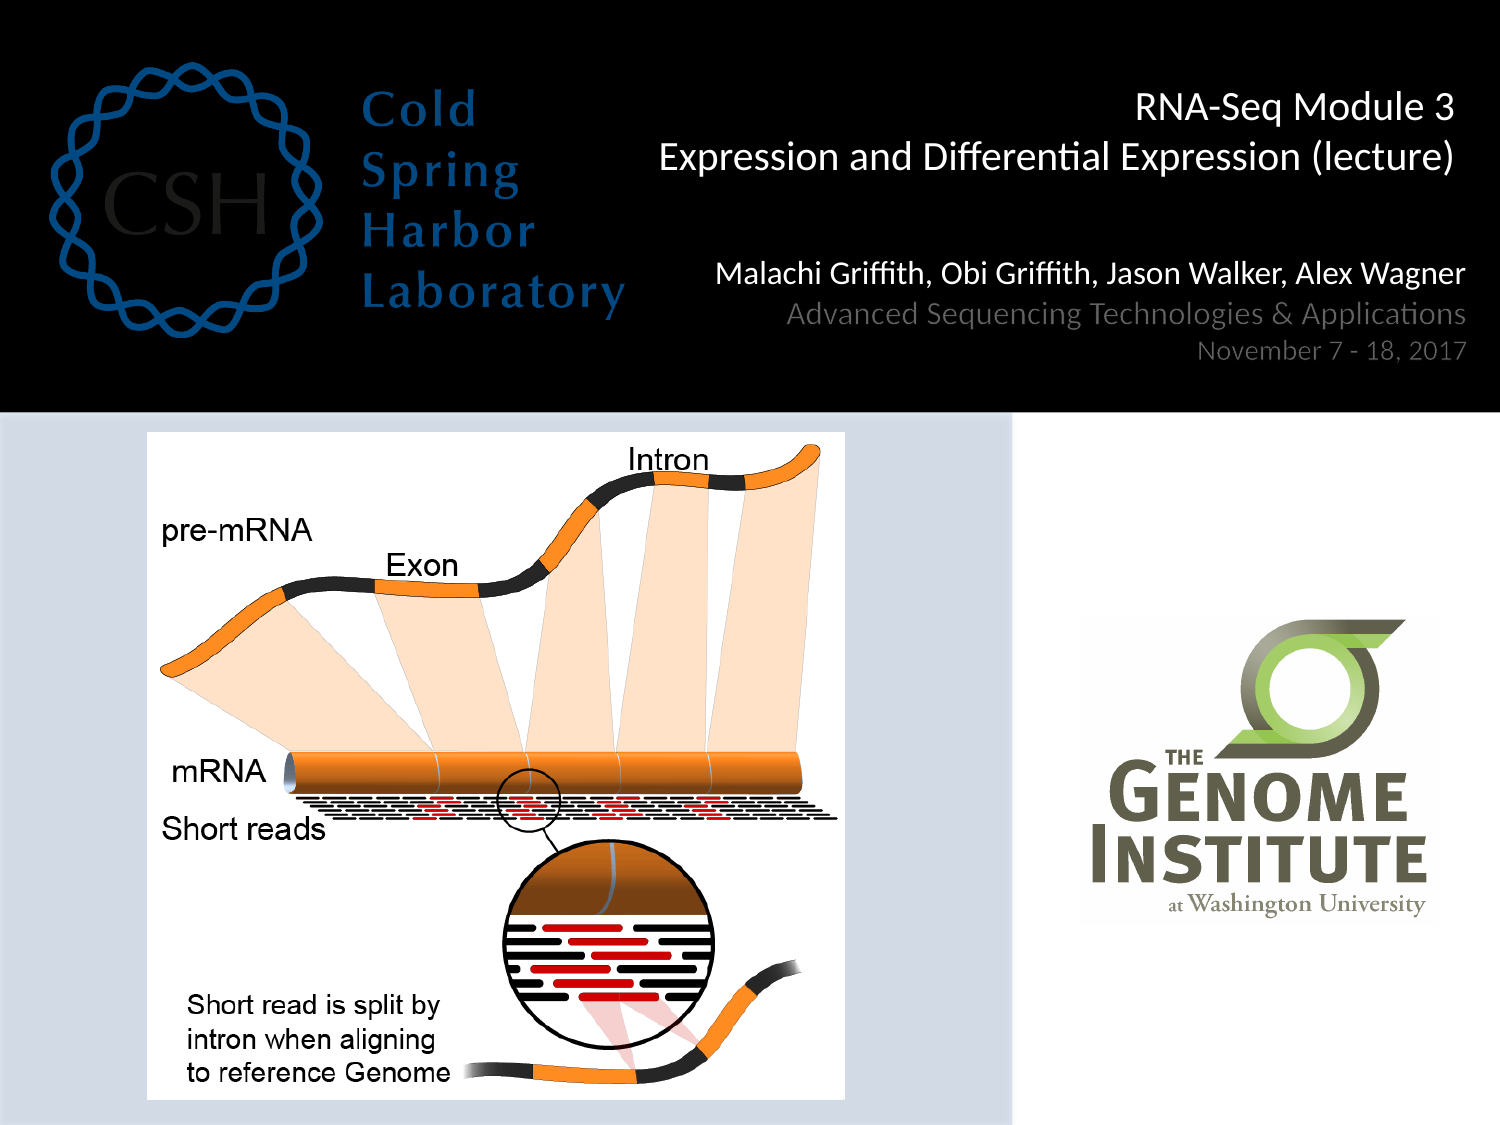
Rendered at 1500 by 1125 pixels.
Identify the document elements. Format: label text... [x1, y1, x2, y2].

picture [1080, 614, 1439, 926]
text_box [0, 412, 1013, 1125]
picture [49, 62, 625, 338]
text_box RNA-Seq Module 3 Expression and Differential Expression (lecture) [482, 59, 1471, 198]
picture [147, 432, 845, 1101]
text_box Malachi Griffith, Obi Griffith, Jason Walker, Alex Wagner Advanced Sequencing Technologies & Applications November 7 - 18, 2017 [632, 231, 1483, 386]
